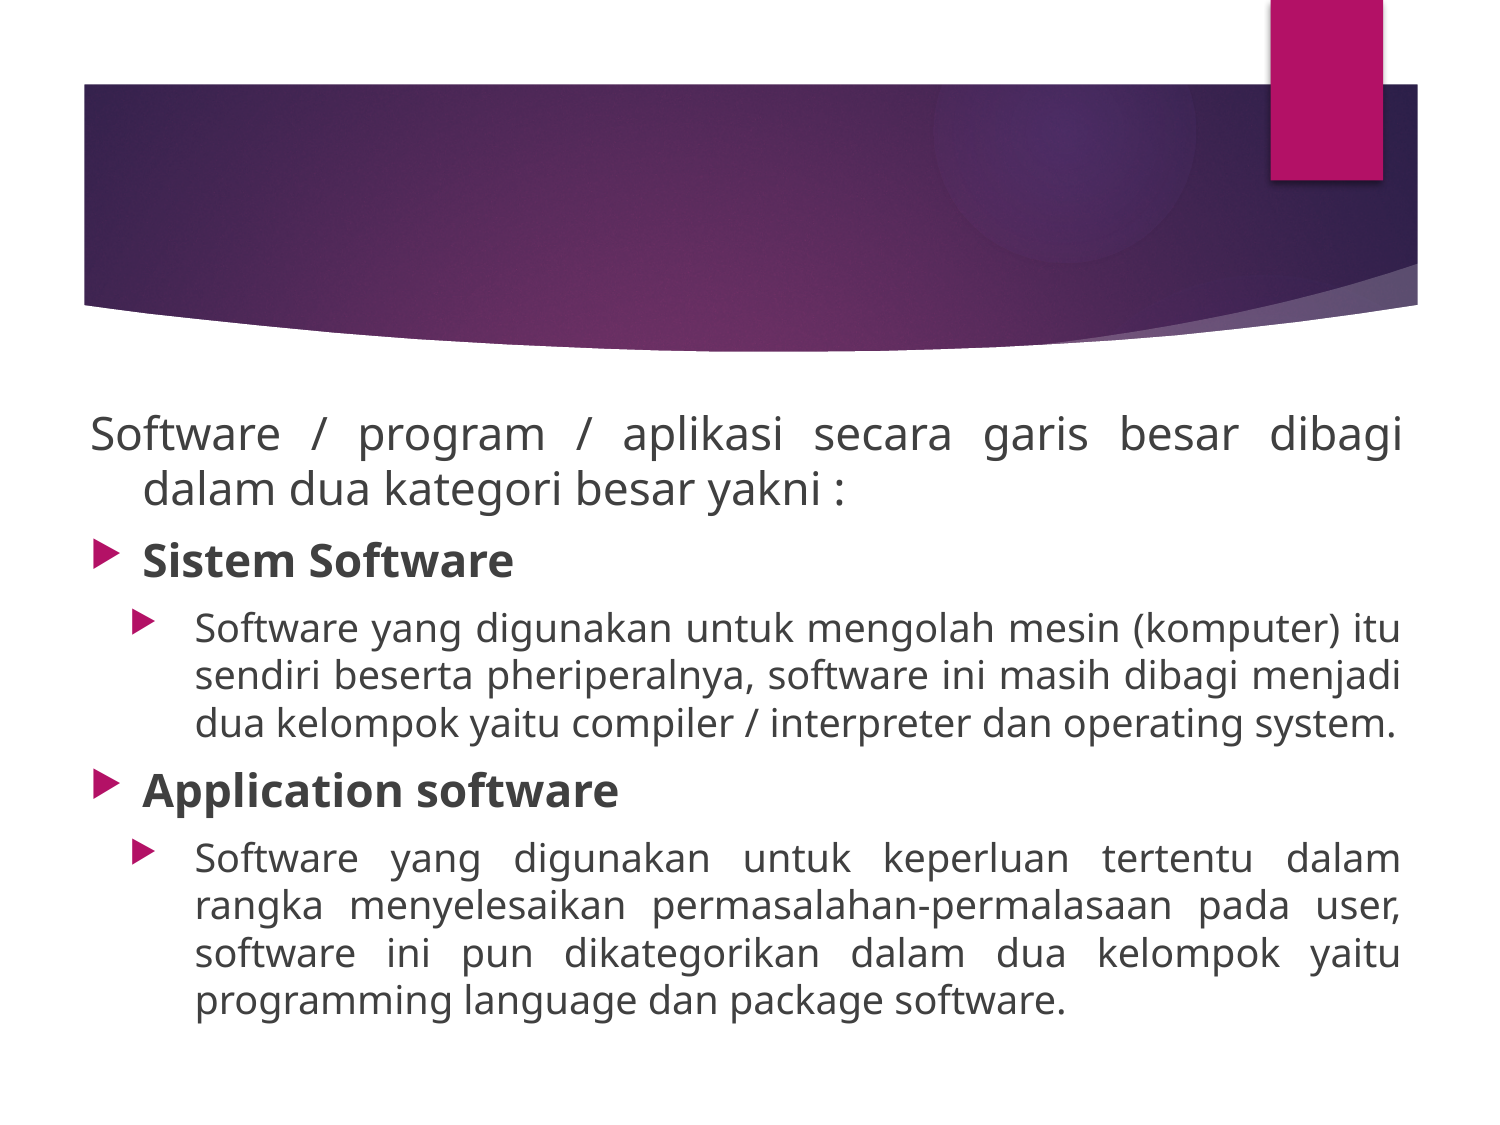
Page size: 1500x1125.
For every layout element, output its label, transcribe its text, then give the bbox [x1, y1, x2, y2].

list Software / program / aplikasi secara garis besar dibagi dalam dua kategori besar yakni : Sistem Software Software yang digunakan untuk mengolah mesin (komputer) itu sendiri beserta pheriperalnya, software ini masih dibagi menjadi dua kelompok yaitu compiler / interpreter dan operating system. Application software Software yang digunakan untuk keperluan tertentu dalam rangka menyelesaikan permasalahan-permalasaan pada user, software ini pun dikategorikan dalam dua kelompok yaitu programming language dan package software. [75, 397, 1418, 1043]
